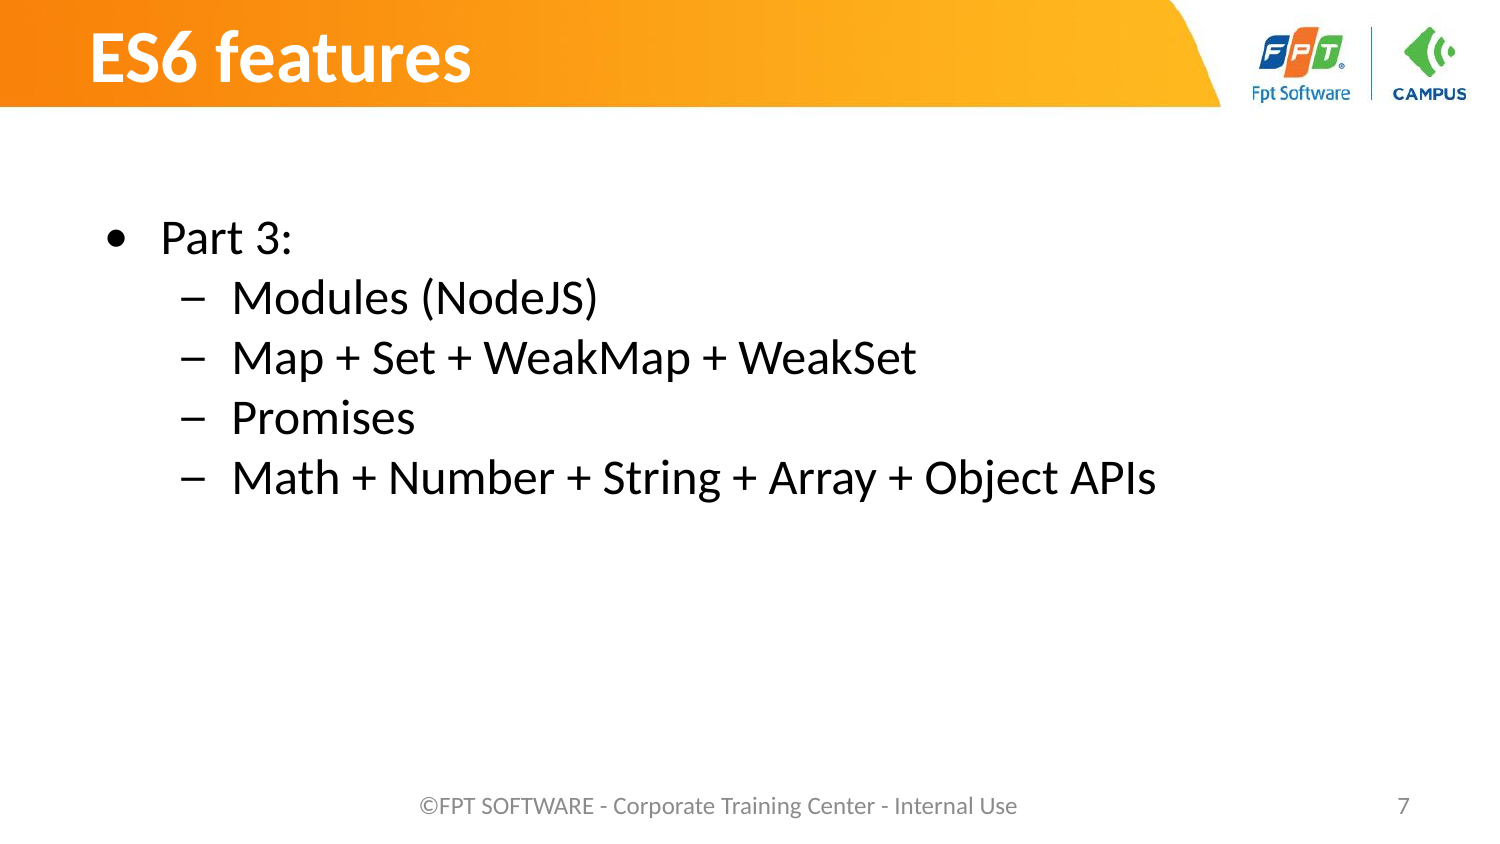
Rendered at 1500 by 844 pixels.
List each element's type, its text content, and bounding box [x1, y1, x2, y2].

text_box ‹#› [1074, 782, 1425, 827]
picture [0, 0, 1500, 844]
text_box ©FPT SOFTWARE - Corporate Training Center - Internal Use [395, 782, 1043, 827]
text_box Part 3: Modules (NodeJS) Map + Set + WeakMap + WeakSet Promises Math + Number + String + Array + Object APIs [74, 196, 1425, 754]
text_box ES6 features [74, 0, 1175, 106]
